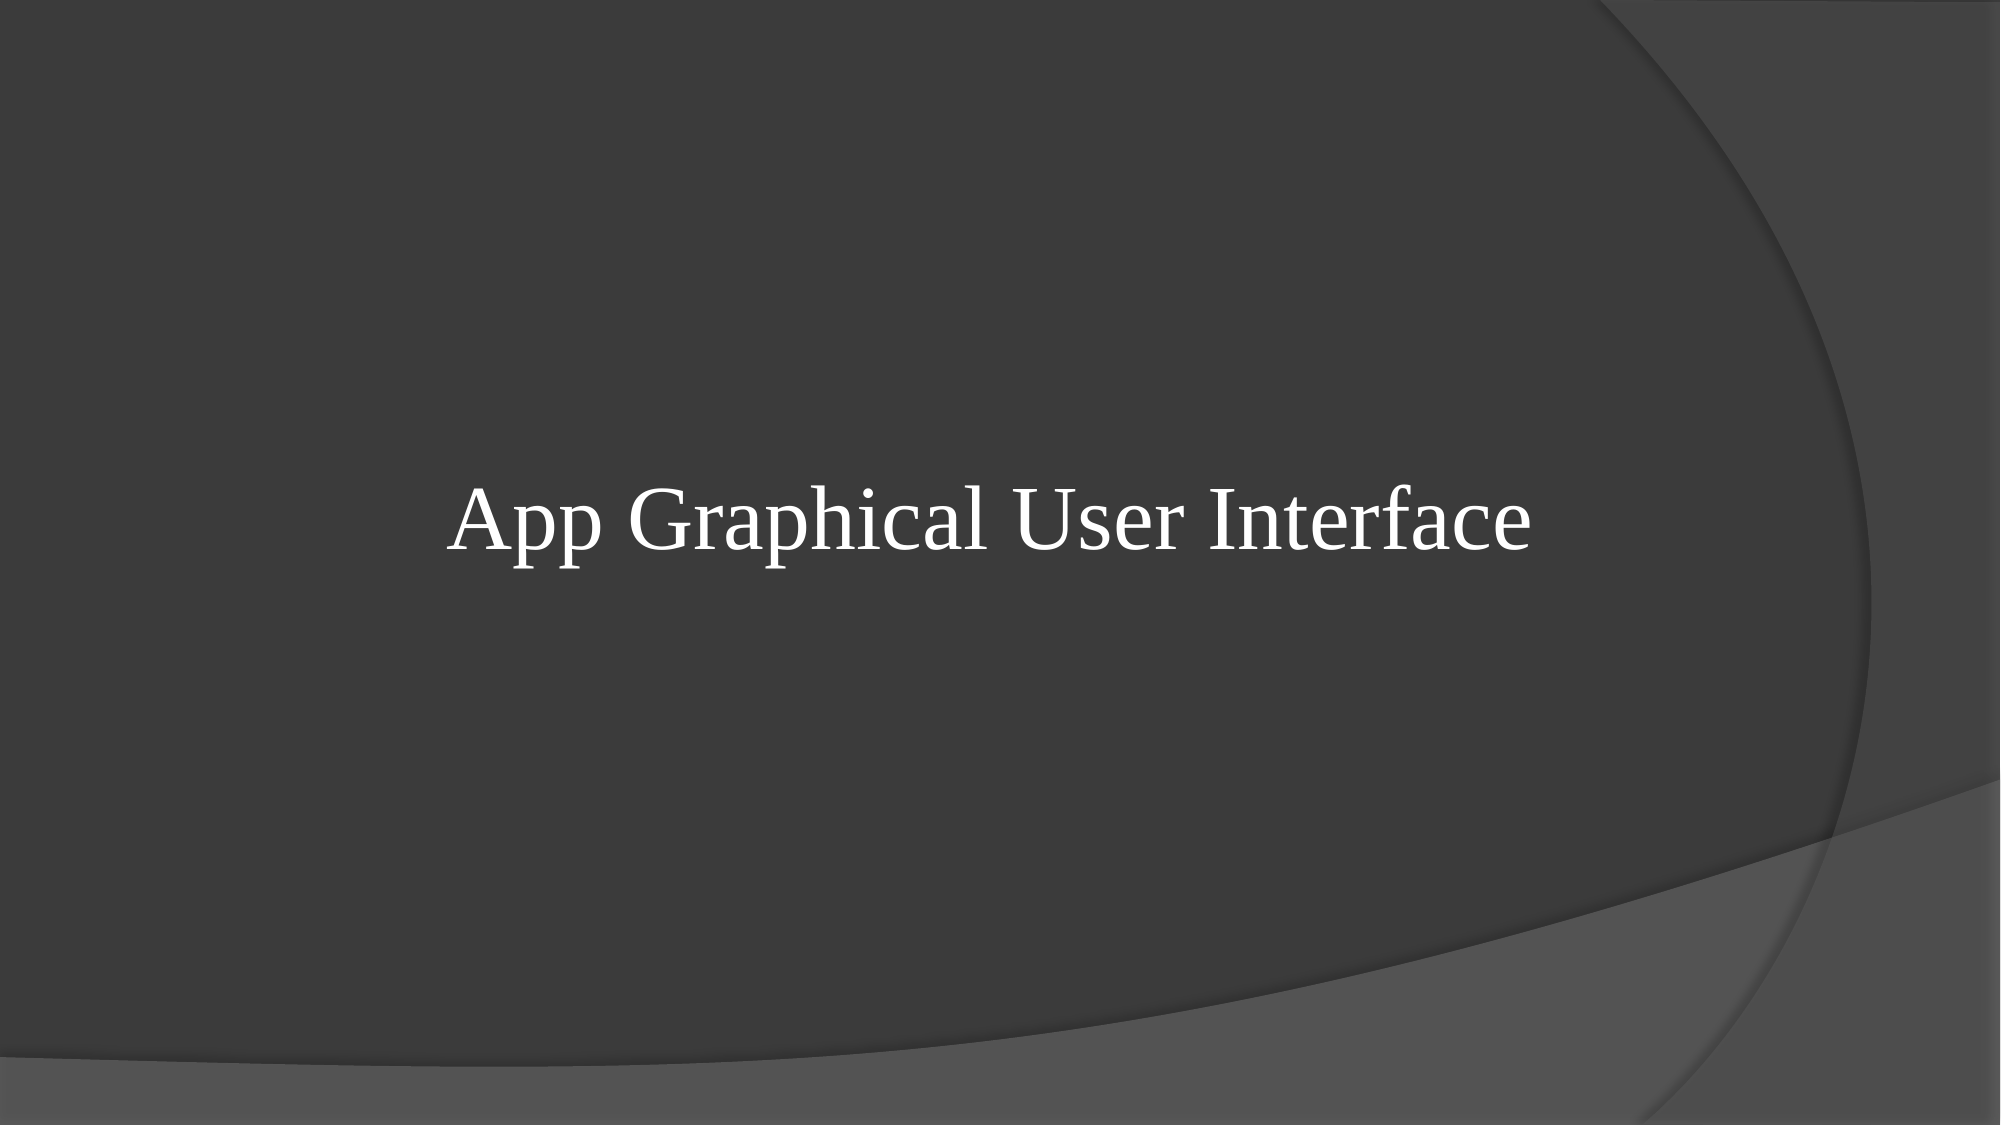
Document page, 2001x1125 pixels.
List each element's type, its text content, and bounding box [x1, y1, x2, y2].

title App Graphical User Interface [173, 418, 1808, 607]
